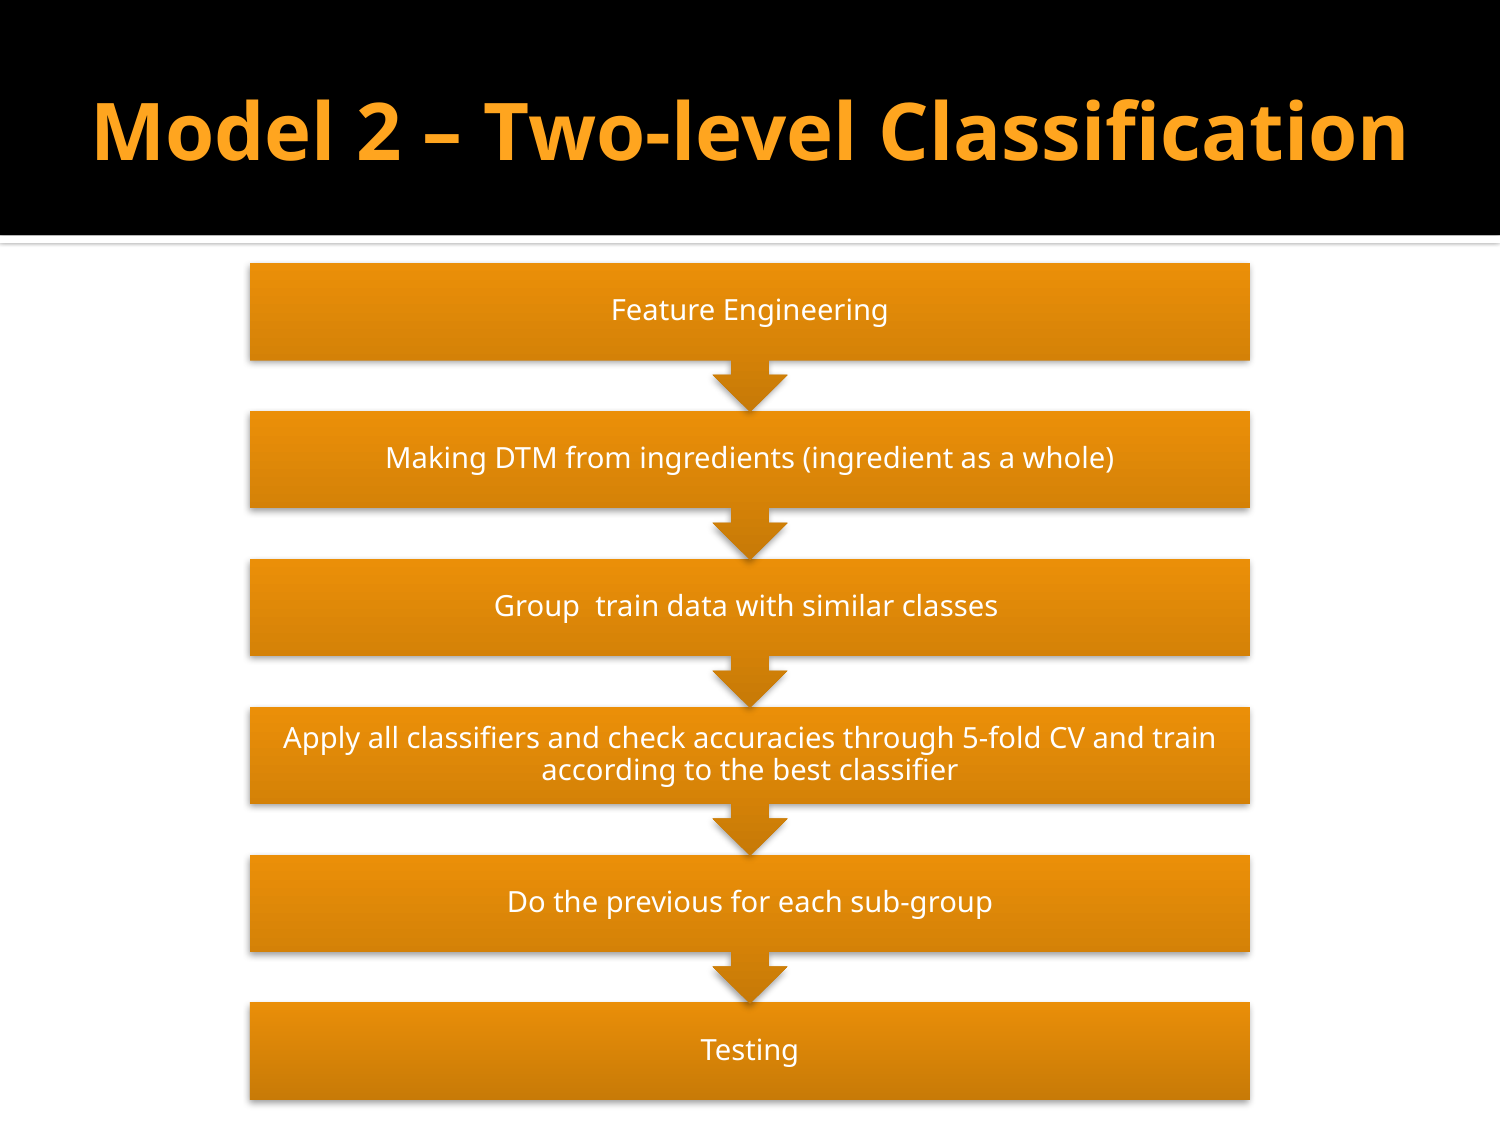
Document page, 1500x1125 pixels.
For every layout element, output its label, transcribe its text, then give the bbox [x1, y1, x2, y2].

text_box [249, 262, 1250, 1100]
title Model 2 – Two-level Classification [75, 25, 1425, 231]
